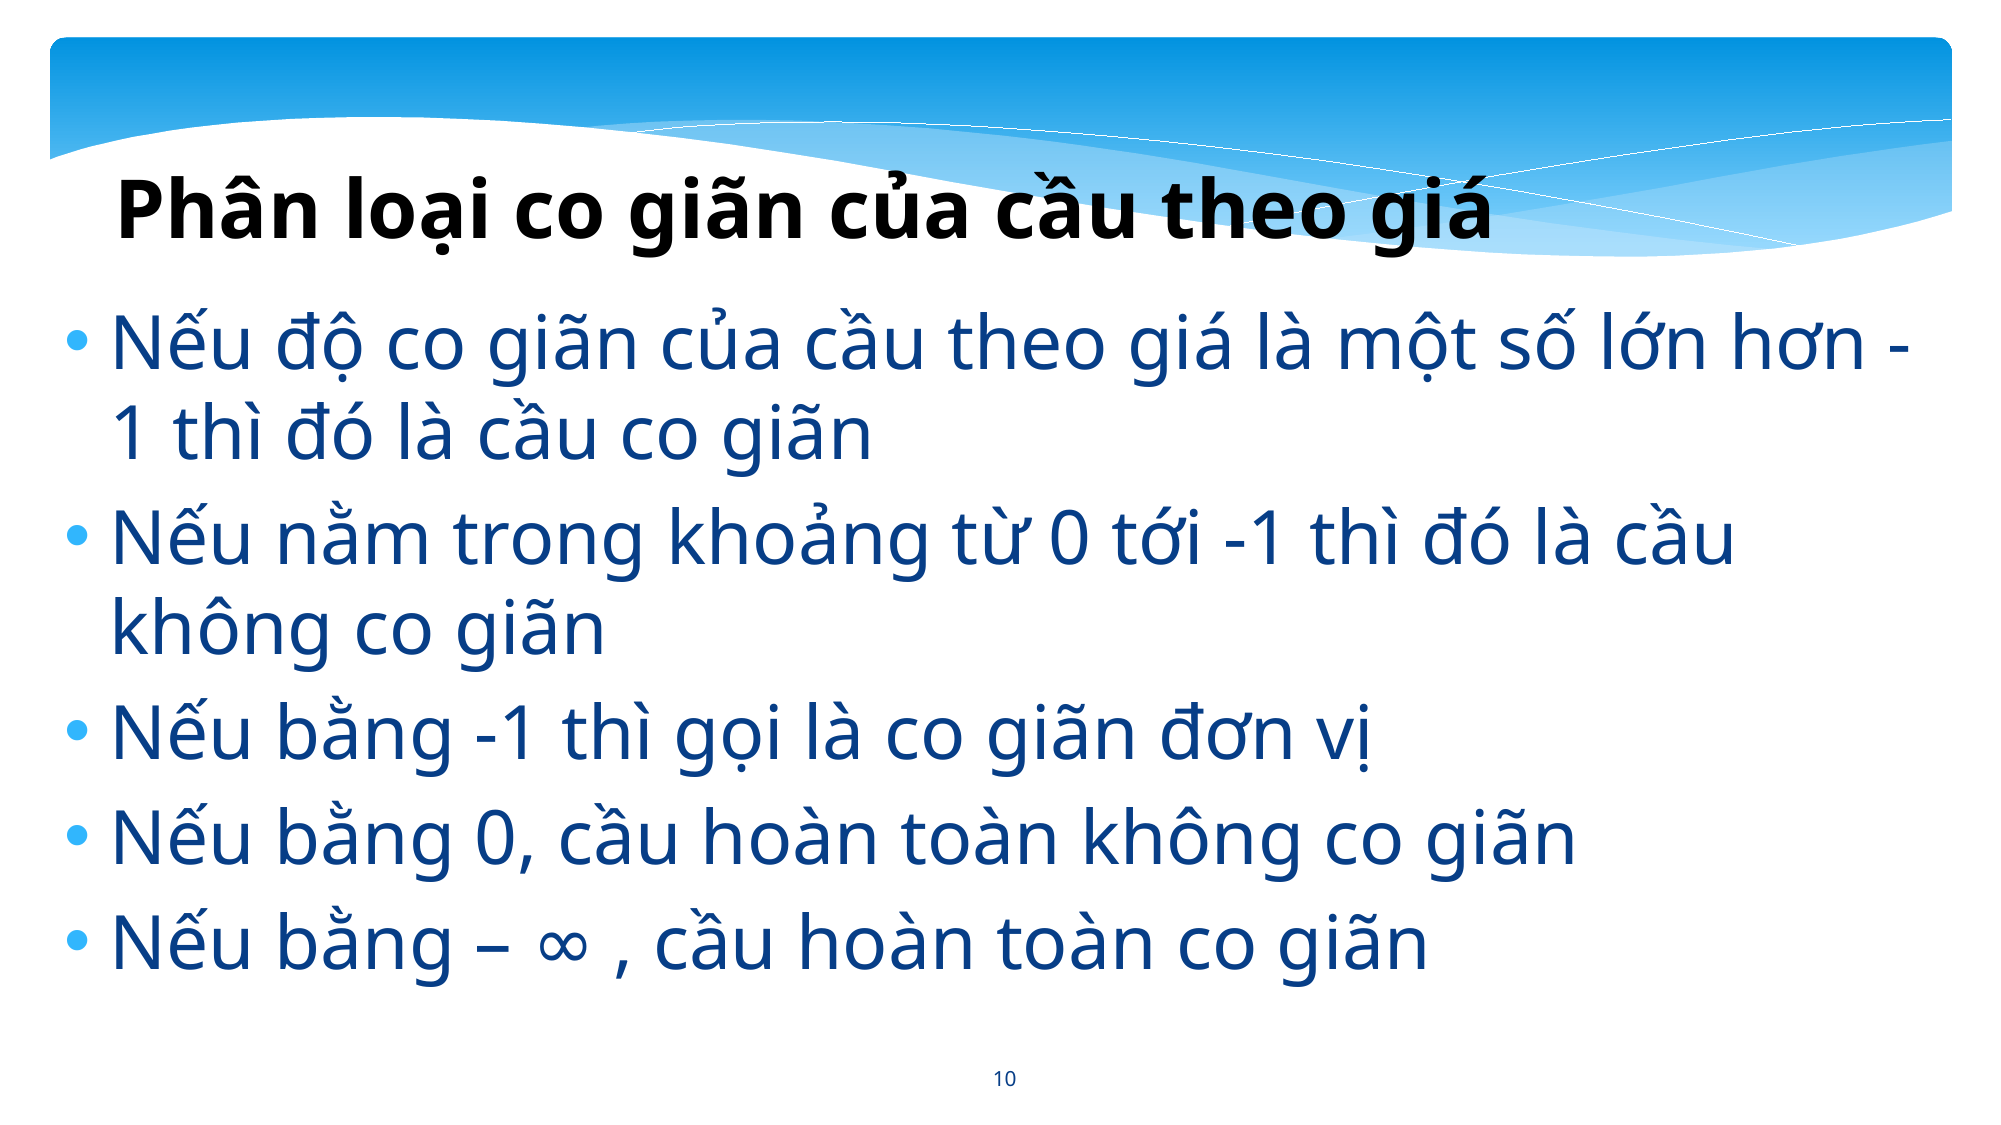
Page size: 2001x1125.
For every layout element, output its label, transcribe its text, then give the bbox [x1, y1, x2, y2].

text_box Phân loại co giãn của cầu theo giá [75, 149, 1538, 287]
text_box Nếu độ co giãn của cầu theo giá là một số lớn hơn -1 thì đó là cầu co giãn Nếu nằm trong khoảng từ 0 tới -1 thì đó là cầu không co giãn Nếu bằng -1 thì gọi là co giãn đơn vị Nếu bằng 0, cầu hoàn toàn không co giãn Nếu bằng – ∞ , cầu hoàn toàn co giãn [49, 287, 1944, 1050]
slide_number 10 [877, 1050, 1132, 1110]
